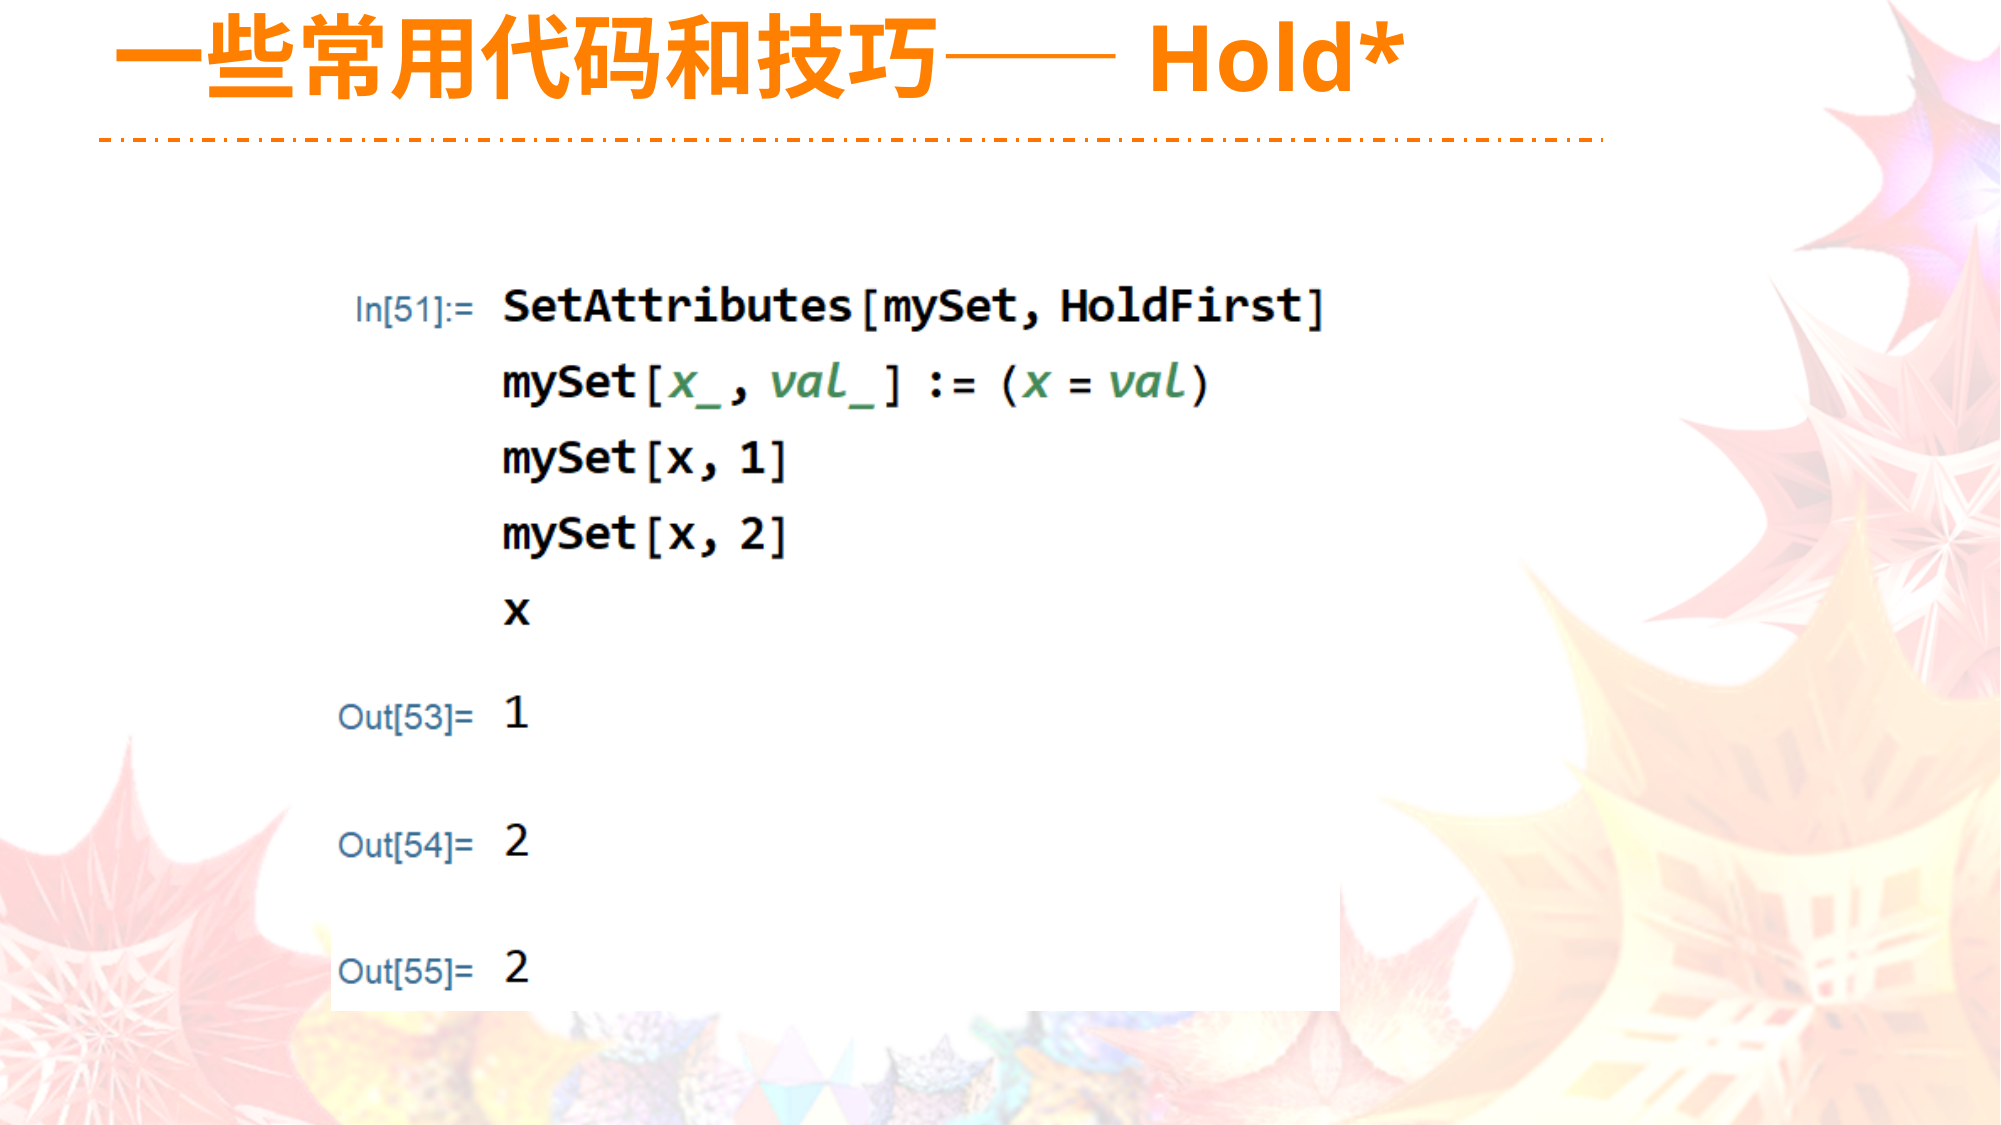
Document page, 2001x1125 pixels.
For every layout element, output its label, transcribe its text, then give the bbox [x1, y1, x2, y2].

title 一些常用代码和技巧——Hold* [98, 0, 1824, 171]
picture [0, 0, 2001, 1125]
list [331, 278, 1340, 1011]
